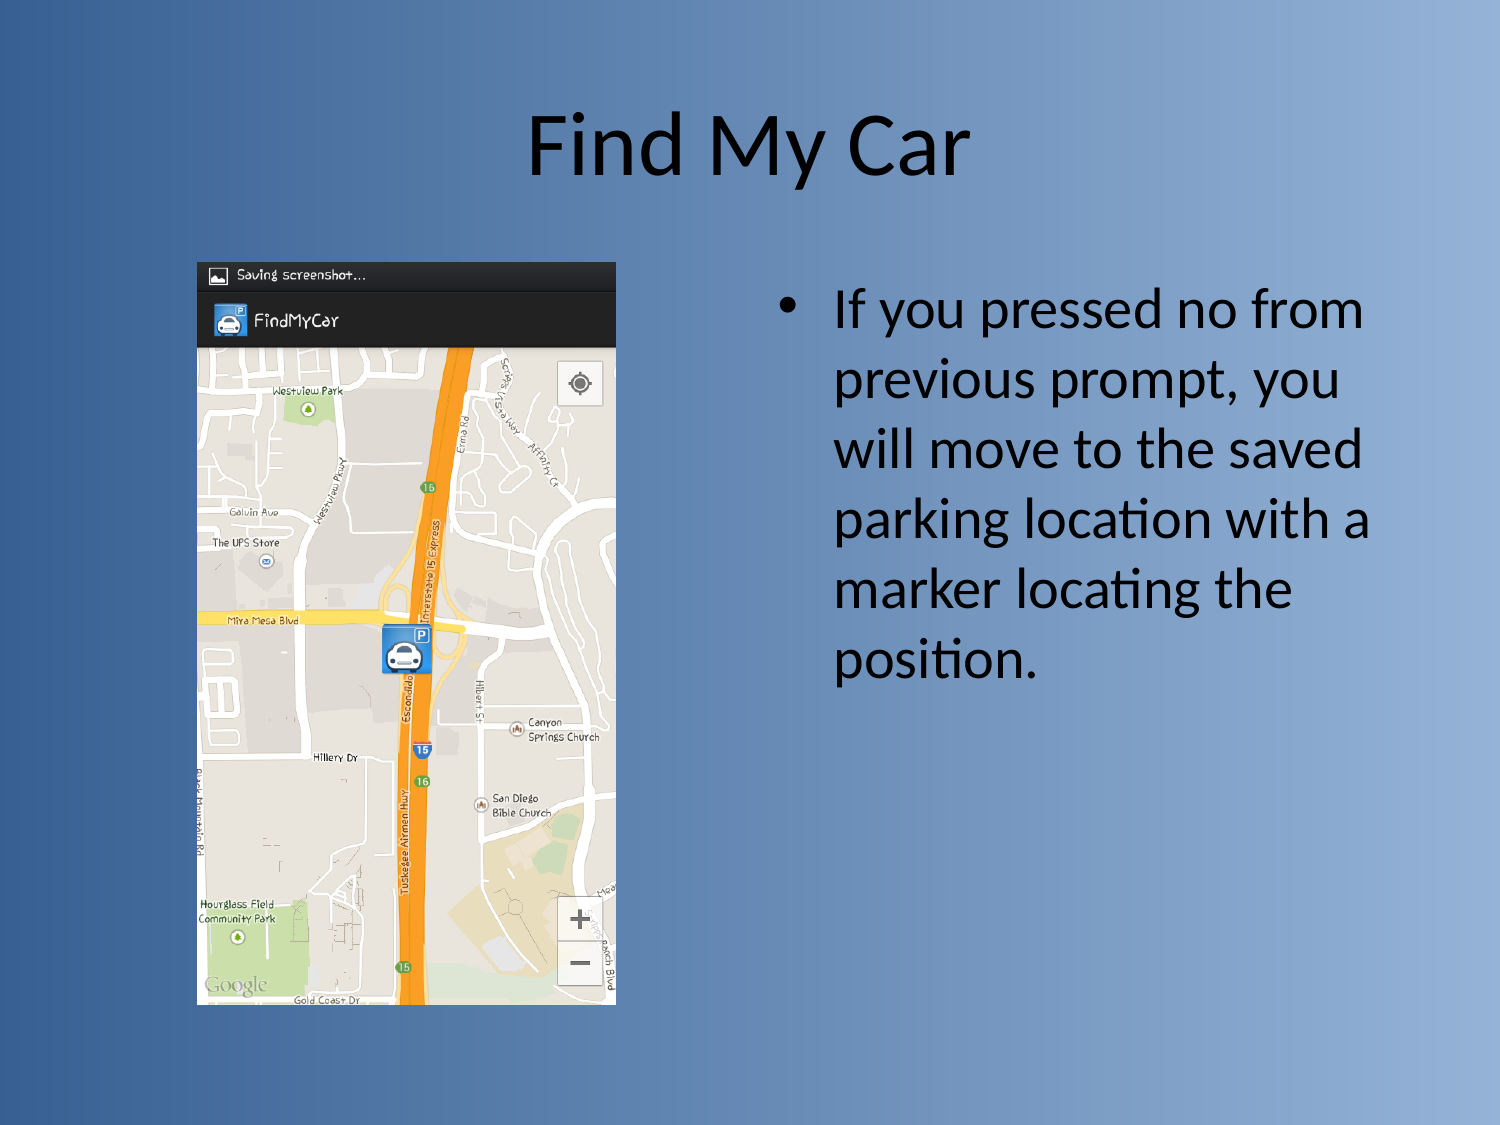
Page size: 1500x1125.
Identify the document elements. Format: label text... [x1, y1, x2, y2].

list If you pressed no from previous prompt, you will move to the saved parking location with a marker locating the position. [762, 262, 1425, 1005]
title Find My Car [75, 45, 1425, 233]
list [197, 262, 616, 1006]
